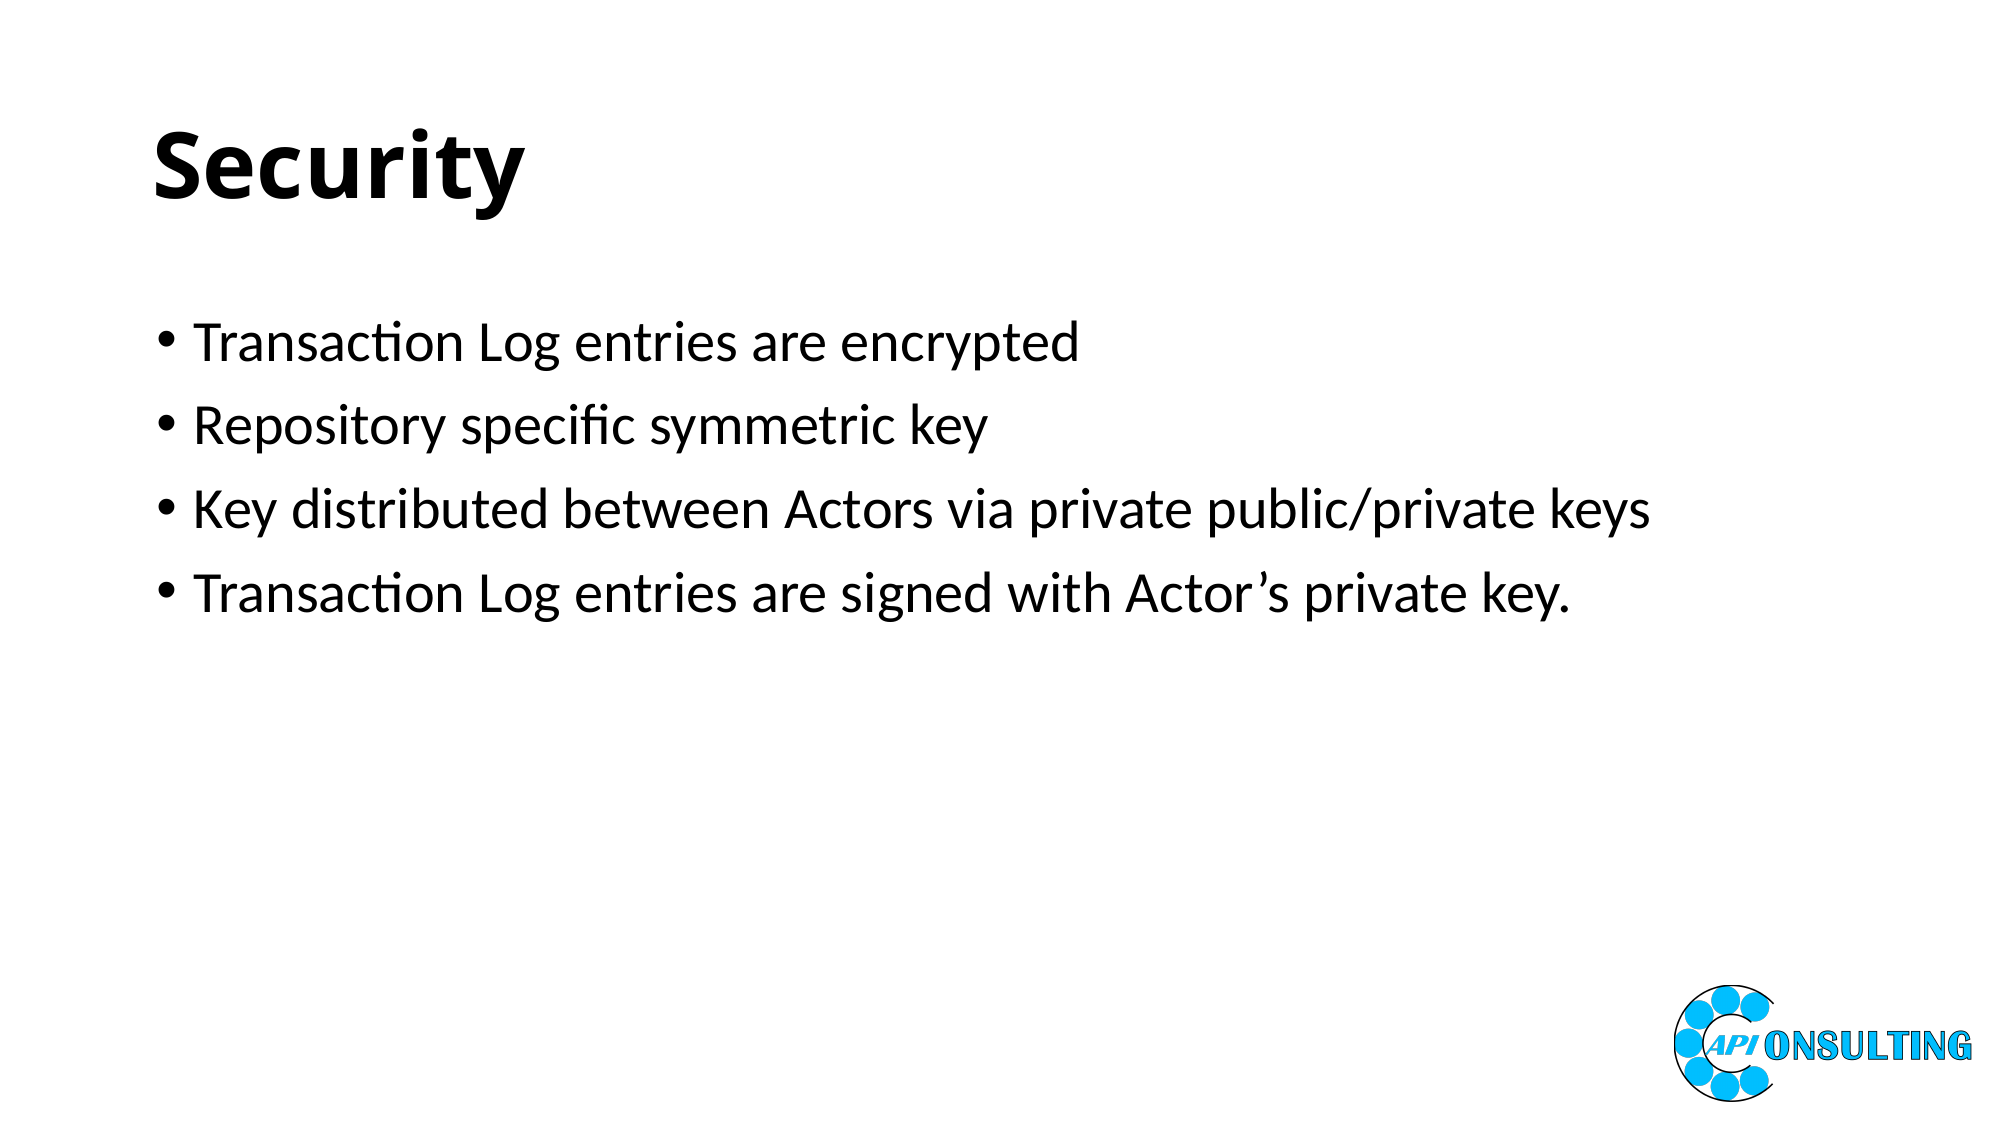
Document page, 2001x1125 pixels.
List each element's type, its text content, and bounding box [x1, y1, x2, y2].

picture [1674, 985, 1722, 1036]
picture [1697, 985, 1973, 1102]
text_box Transaction Log entries are encrypted Repository specific symmetric key Key distributed between Actors via private public/private keys Transaction Log entries are signed with Actor’s private key. [141, 303, 1867, 1018]
picture [1674, 1050, 1726, 1102]
text_box Security [137, 59, 1863, 278]
